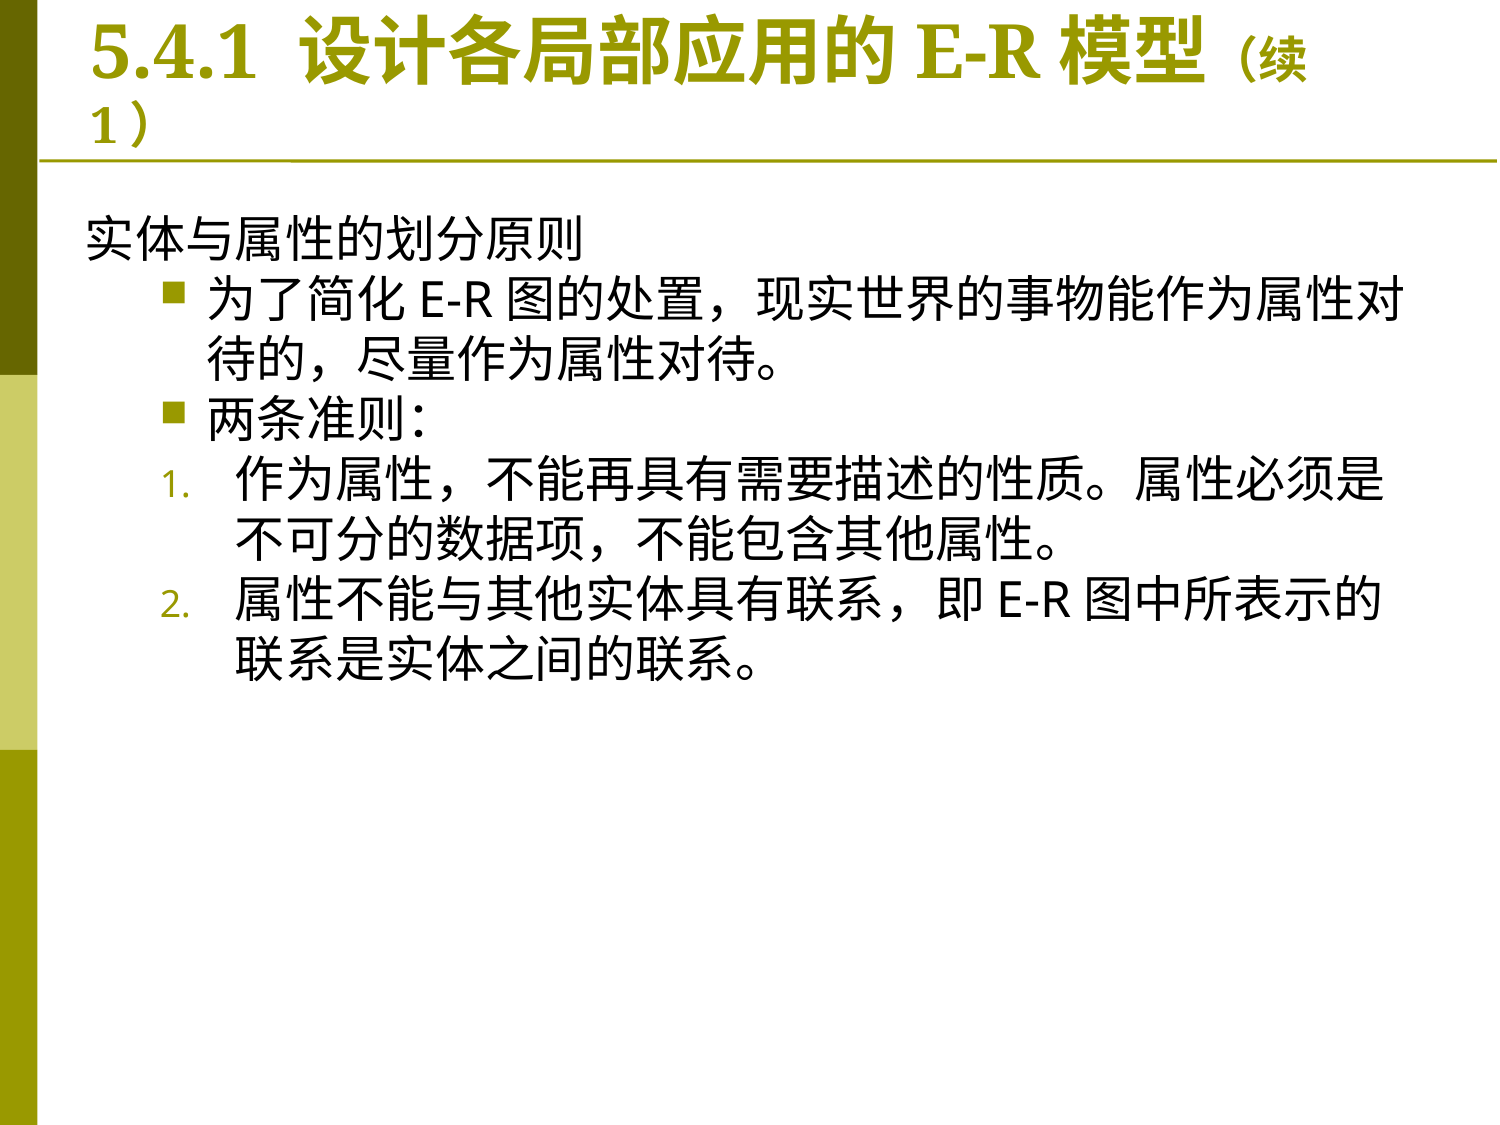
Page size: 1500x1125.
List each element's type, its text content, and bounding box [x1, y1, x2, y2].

list 实体与属性的划分原则 为了简化E-R图的处置，现实世界的事物能作为属性对待的，尽量作为属性对待。 两条准则： 作为属性，不能再具有需要描述的性质。属性必须是不可分的数据项，不能包含其他属性。 属性不能与其他实体具有联系，即E-R图中所表示的联系是实体之间的联系。 [69, 200, 1446, 1038]
title 5.4.1 设计各局部应用的E-R模型（续1） [75, 45, 1425, 161]
